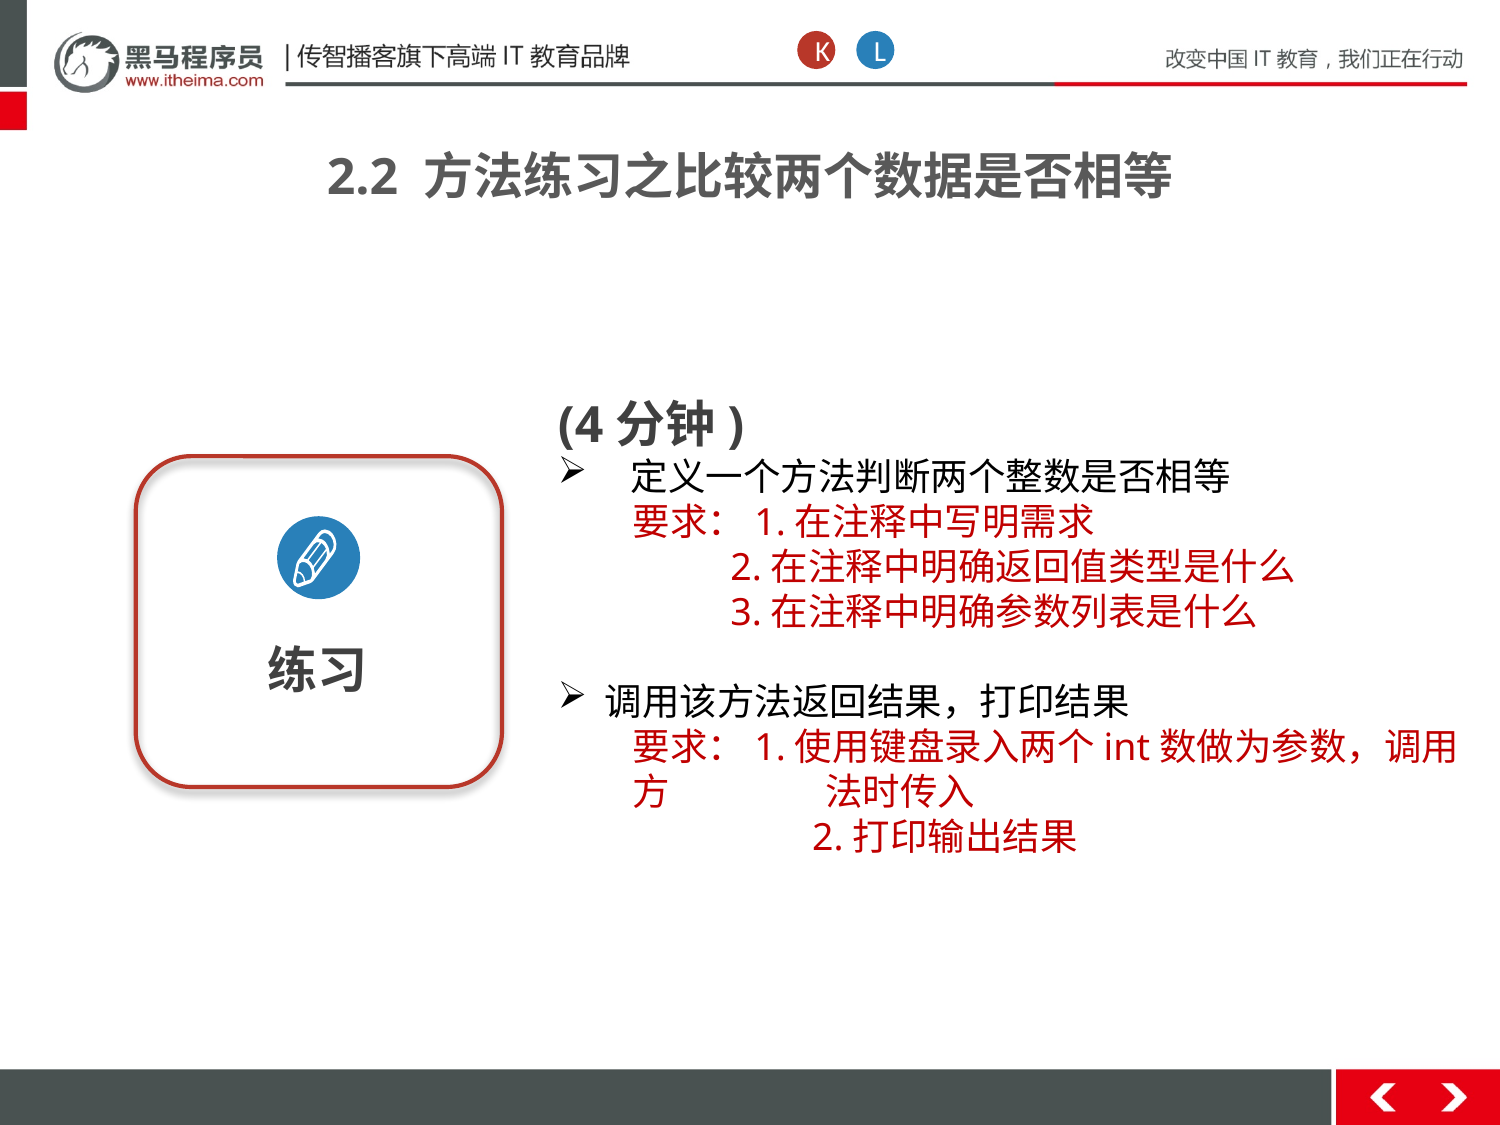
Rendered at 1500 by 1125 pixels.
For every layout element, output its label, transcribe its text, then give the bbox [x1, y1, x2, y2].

text_box L [854, 28, 897, 72]
text_box 2.2 方法练习之比较两个数据是否相等 [0, 137, 1500, 209]
picture [0, 209, 1500, 1125]
text_box (4分钟) 定义一个方法判断两个整数是否相等 要求：1.在注释中写明需求 2.在注释中明确返回值类型是什么 3.在注释中明确参数列表是什么 调用该方法返回结果，打印结果 要求：1.使用键盘录入两个int数做为参数，调用方 法时传入 2.打印输出结果 [543, 385, 1500, 1000]
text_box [135, 455, 503, 788]
text_box K [795, 28, 838, 72]
picture [0, 0, 1500, 137]
